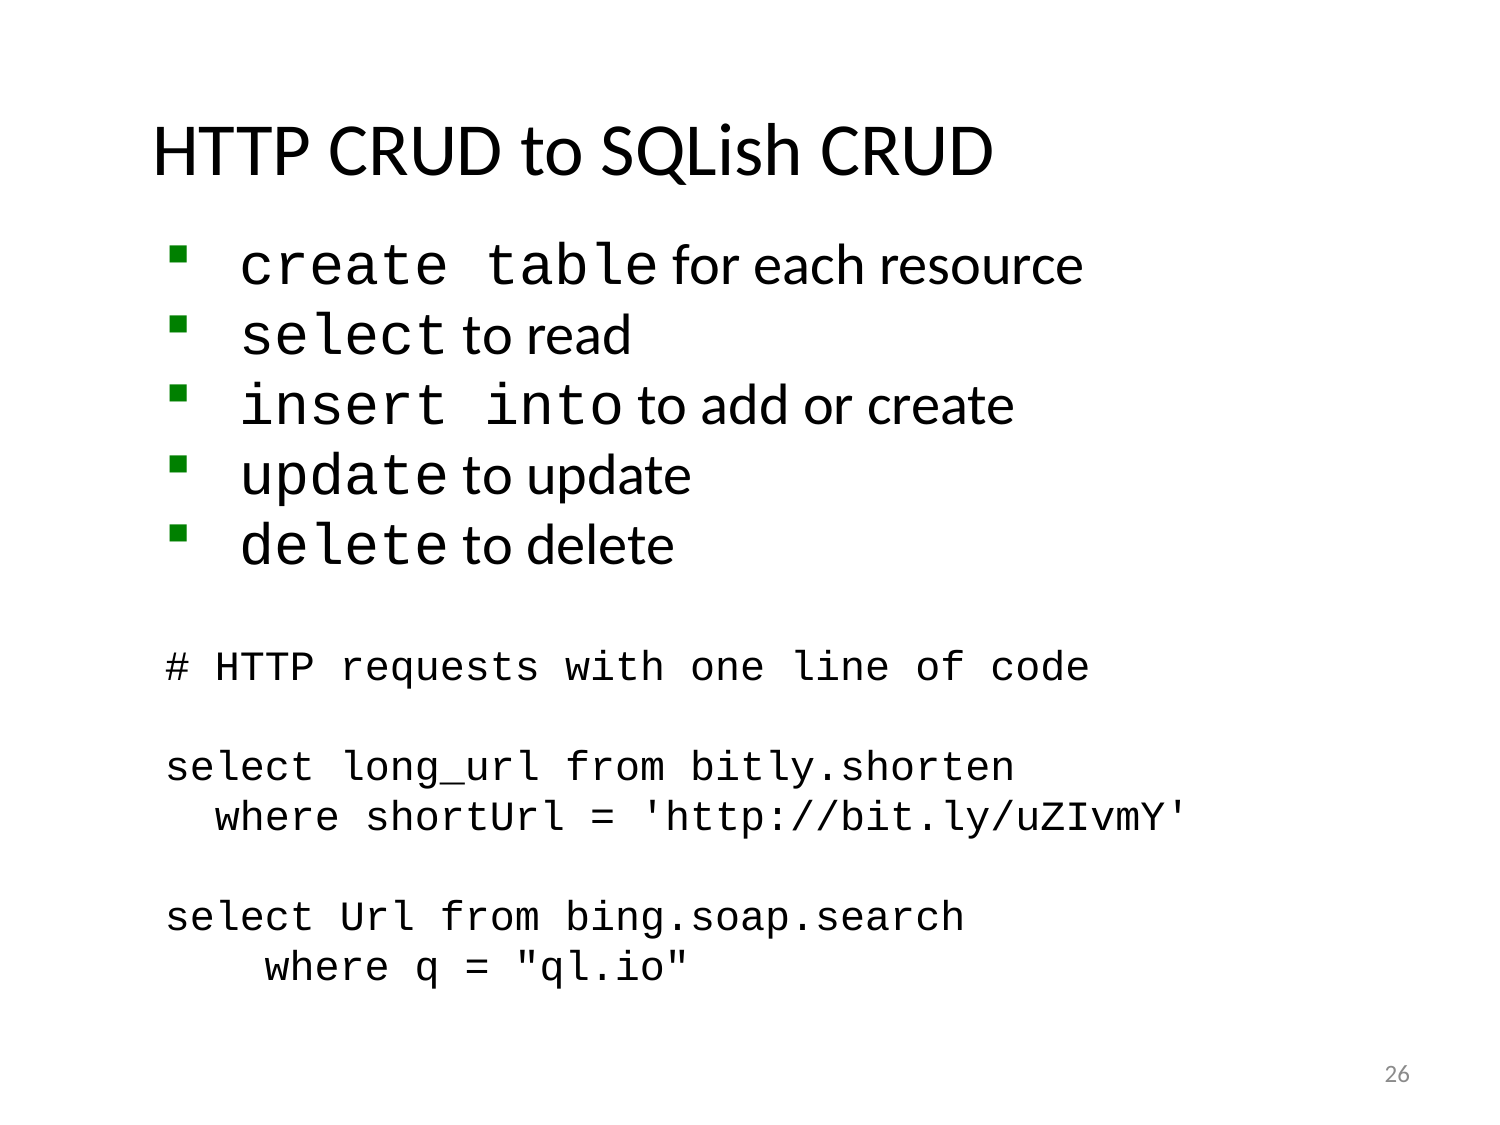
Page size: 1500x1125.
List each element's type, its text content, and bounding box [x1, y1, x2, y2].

text_box create table for each resource select to read insert into to add or create update to update delete to delete [149, 218, 1275, 584]
text_box # HTTP requests with one line of code select long_url from bitly.shorten where shortUrl = 'http://bit.ly/uZIvmY' select Url from bing.soap.search where q = "ql.io" [149, 631, 1438, 997]
text_box HTTP CRUD to SQLish CRUD [137, 93, 1275, 198]
slide_number 26 [1074, 1042, 1425, 1103]
